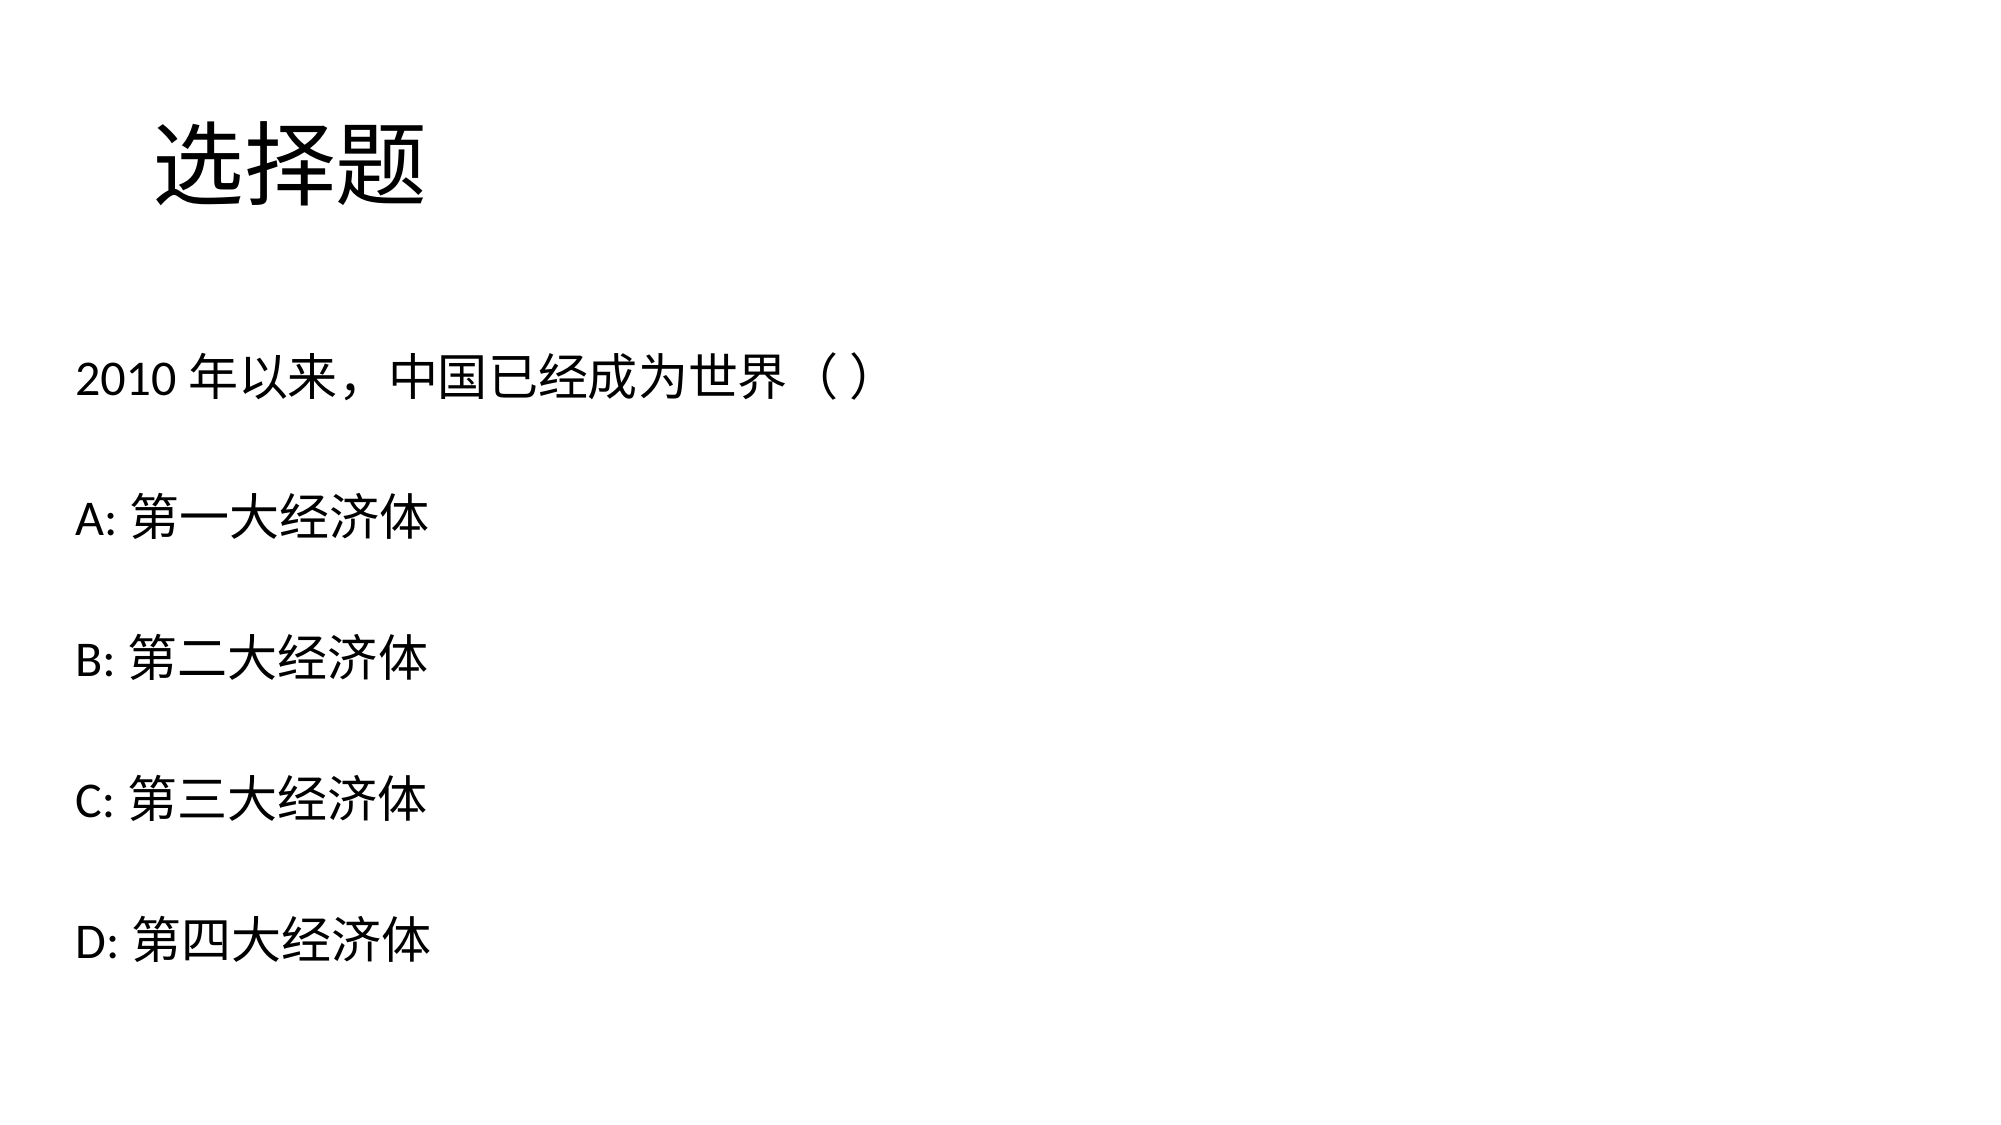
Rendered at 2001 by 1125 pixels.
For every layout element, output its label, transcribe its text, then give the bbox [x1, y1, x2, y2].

list 2010年以来，中国已经成为世界（ ） A:第一大经济体 B:第二大经济体 C:第三大经济体 D:第四大经济体 [60, 277, 2000, 998]
title 选择题 [137, 59, 1863, 277]
